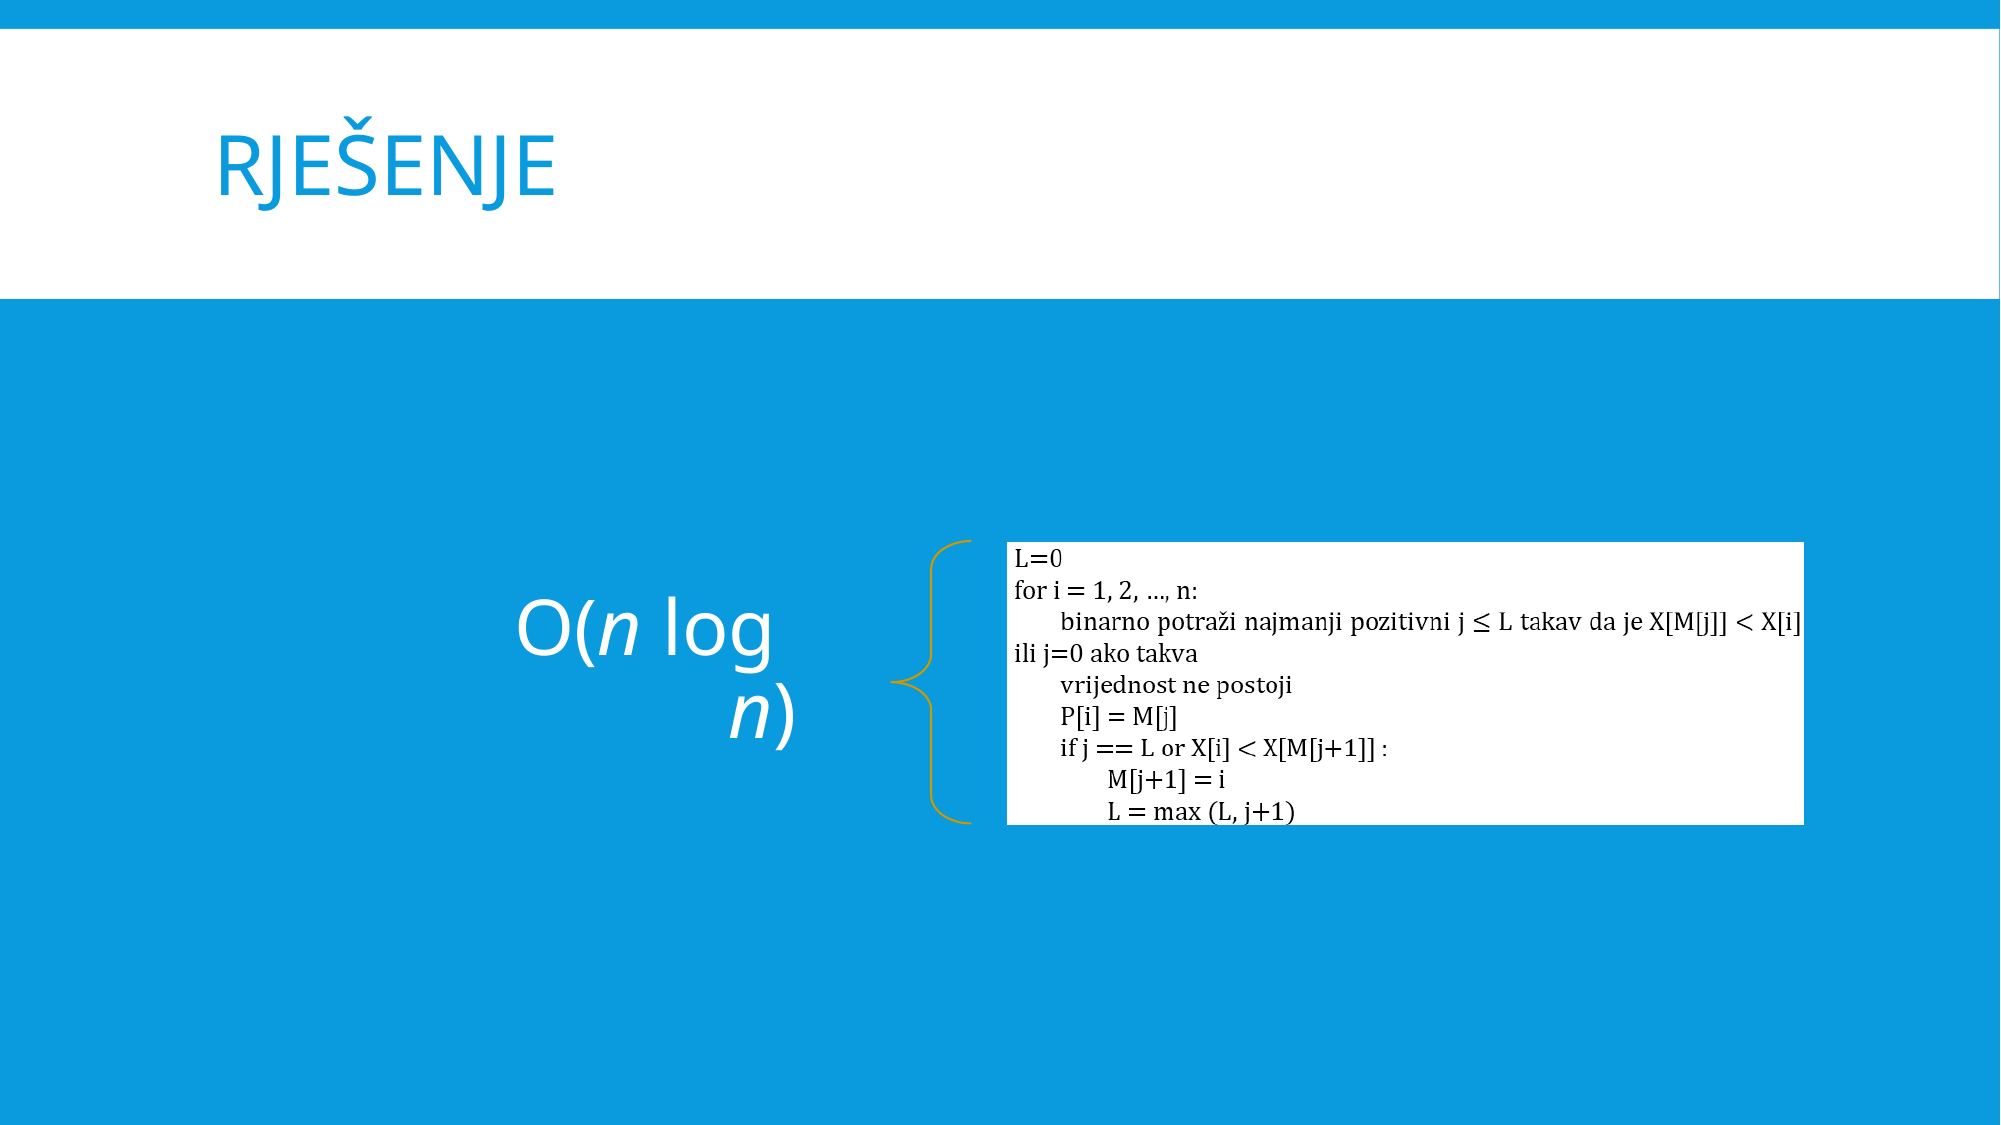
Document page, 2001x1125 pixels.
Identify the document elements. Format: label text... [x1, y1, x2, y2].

title Rješenje [198, 46, 1804, 295]
picture [1008, 543, 1803, 824]
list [197, 329, 1803, 1021]
